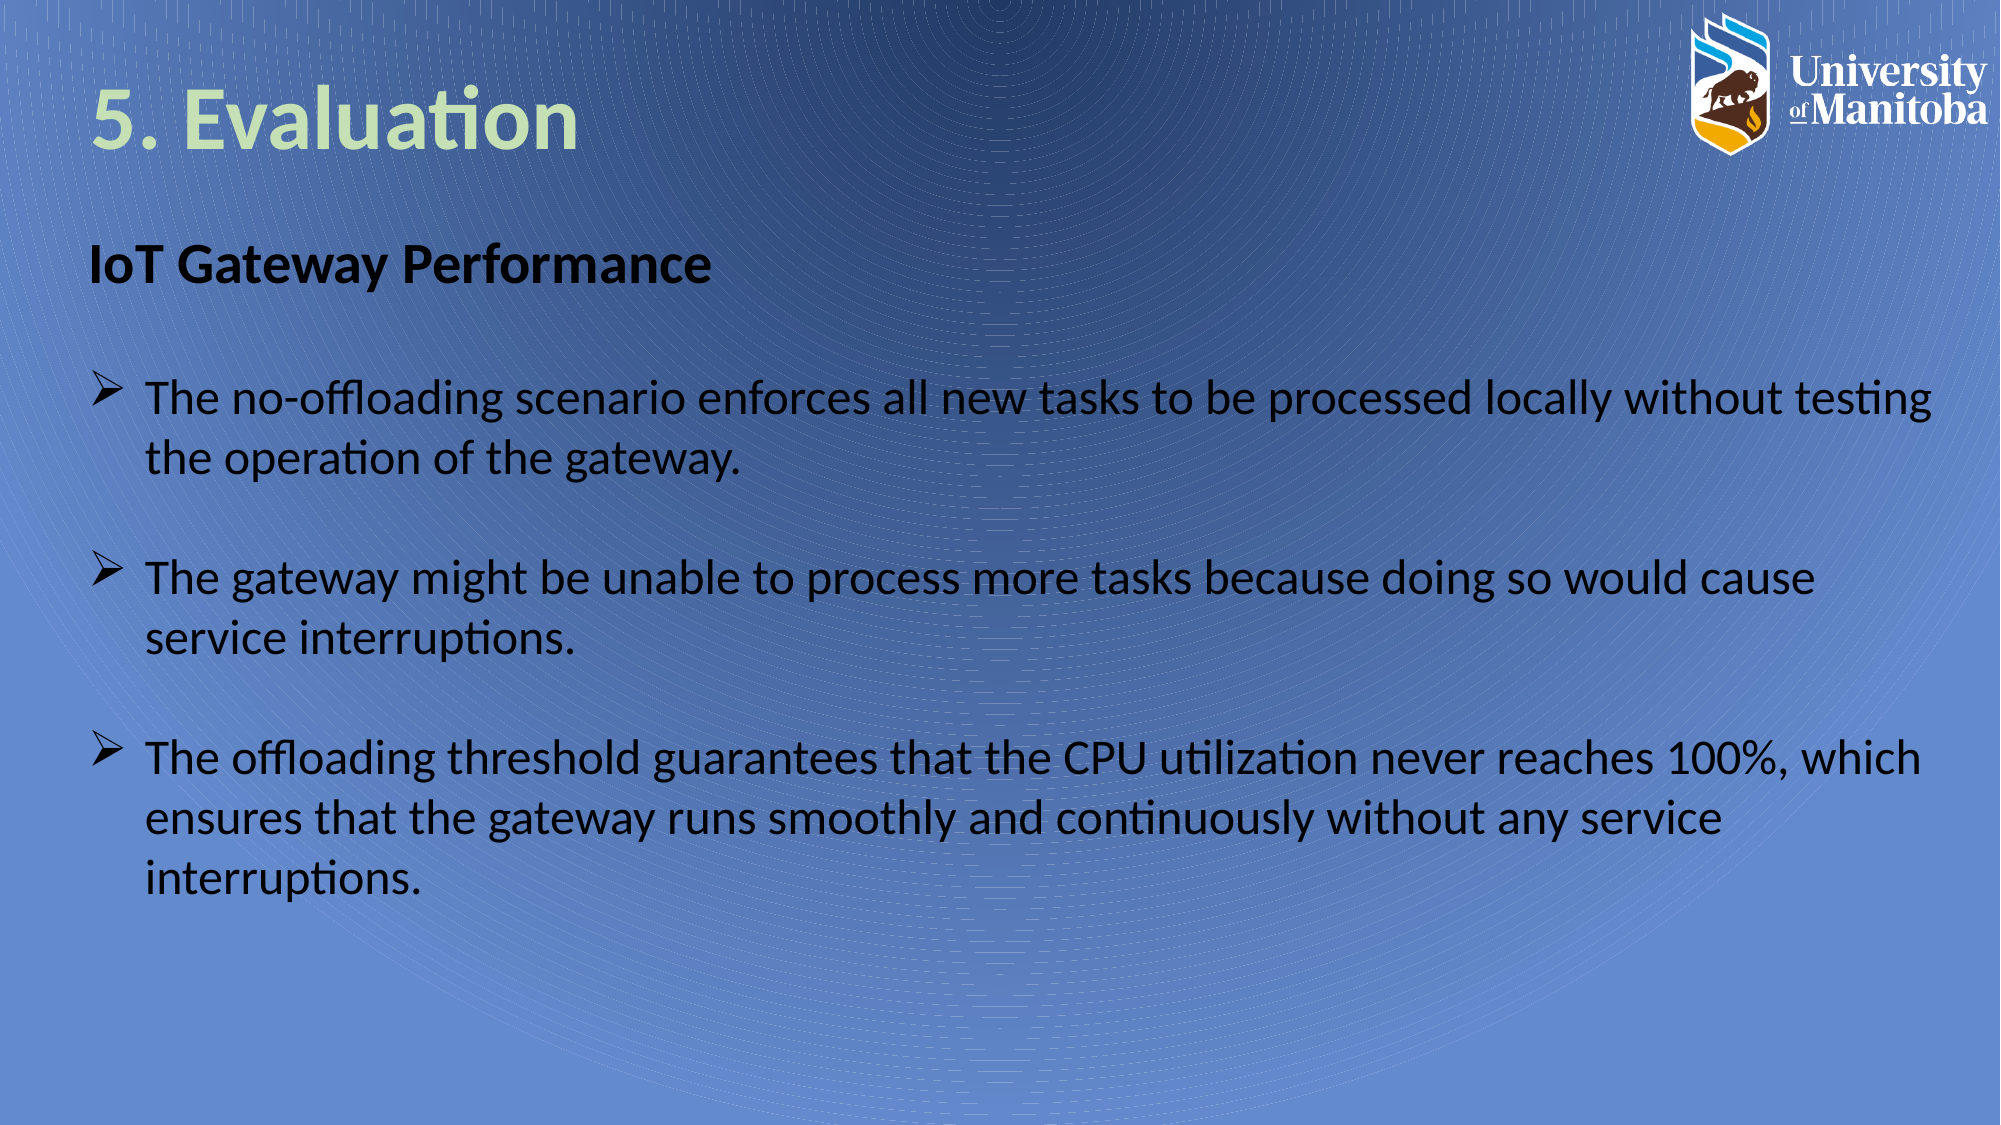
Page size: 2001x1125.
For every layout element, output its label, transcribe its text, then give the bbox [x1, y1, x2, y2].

text_box IoT Gateway Performance The no-offloading scenario enforces all new tasks to be processed locally without testing the operation of the gateway. The gateway might be unable to process more tasks because doing so would cause service interruptions. The offloading threshold guarantees that the CPU utilization never reaches 100%, which ensures that the gateway runs smoothly and continuously without any service interruptions. [73, 217, 1971, 1023]
picture [1690, 12, 1988, 156]
text_box 5. Evaluation [76, 50, 824, 175]
text_box [76, 50, 867, 177]
